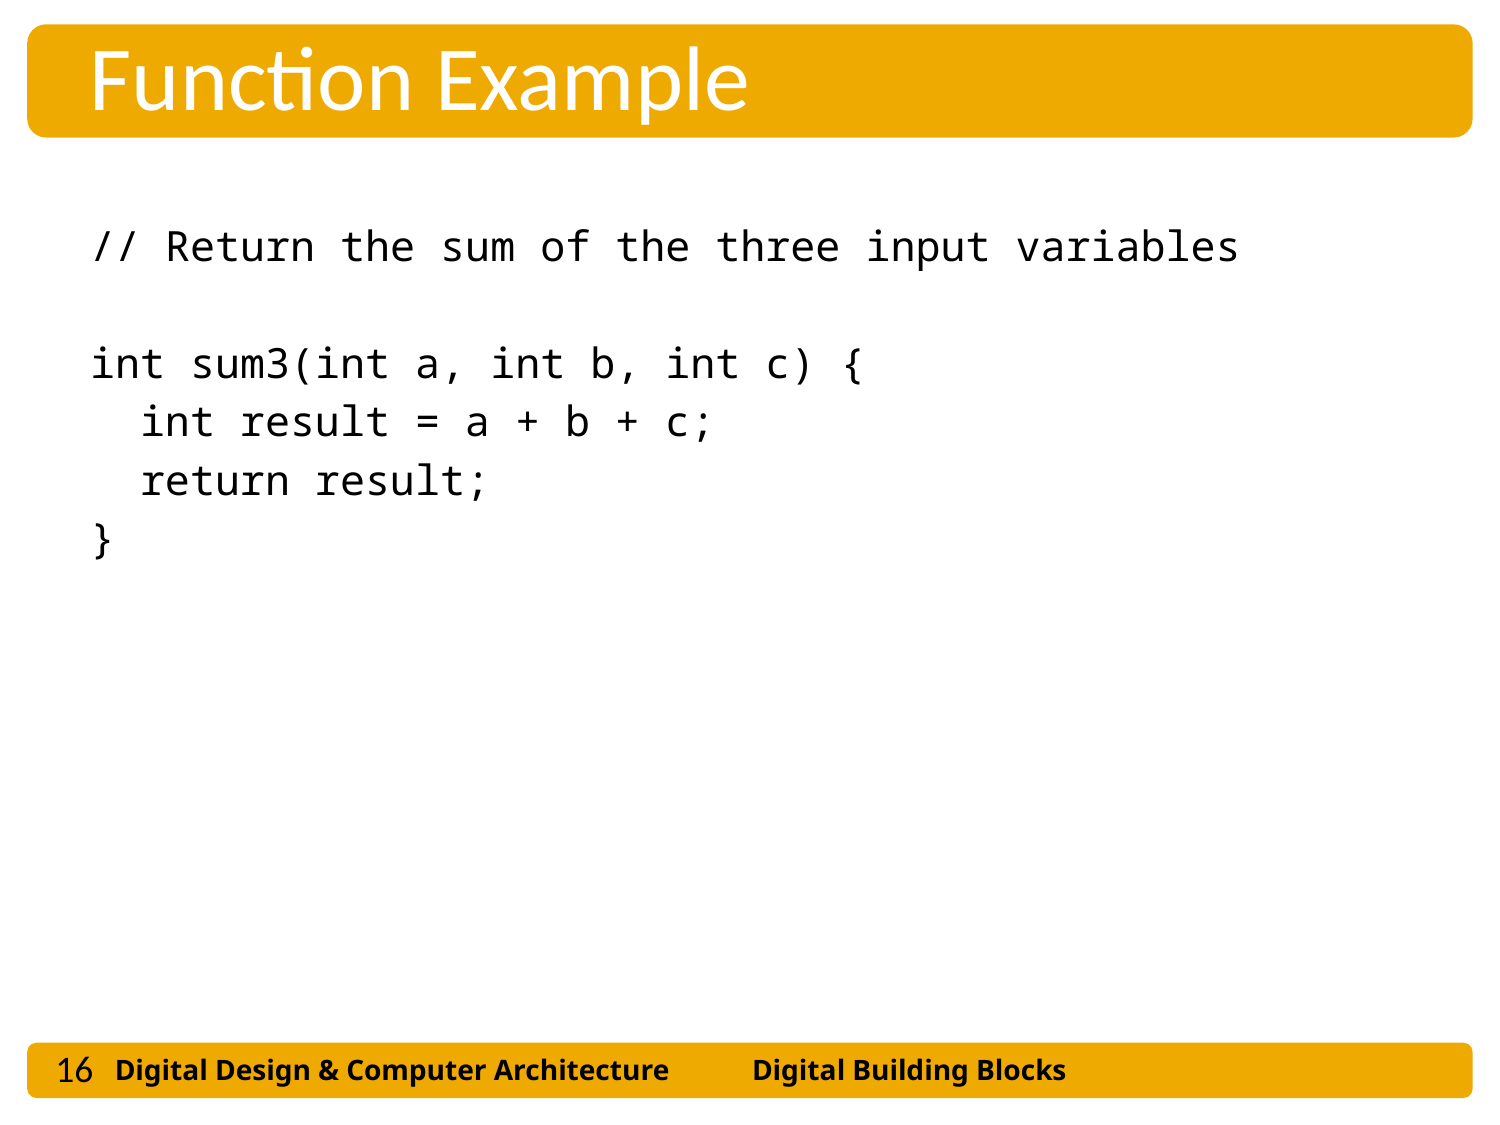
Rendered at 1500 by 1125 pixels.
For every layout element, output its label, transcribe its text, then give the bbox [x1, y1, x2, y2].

text_box Function Example [75, 11, 1375, 136]
text_box // Return the sum of the three input variables int sum3(int a, int b, int c) { int result = a + b + c; return result; } [74, 212, 1438, 955]
slide_number 16 [40, 1037, 164, 1096]
